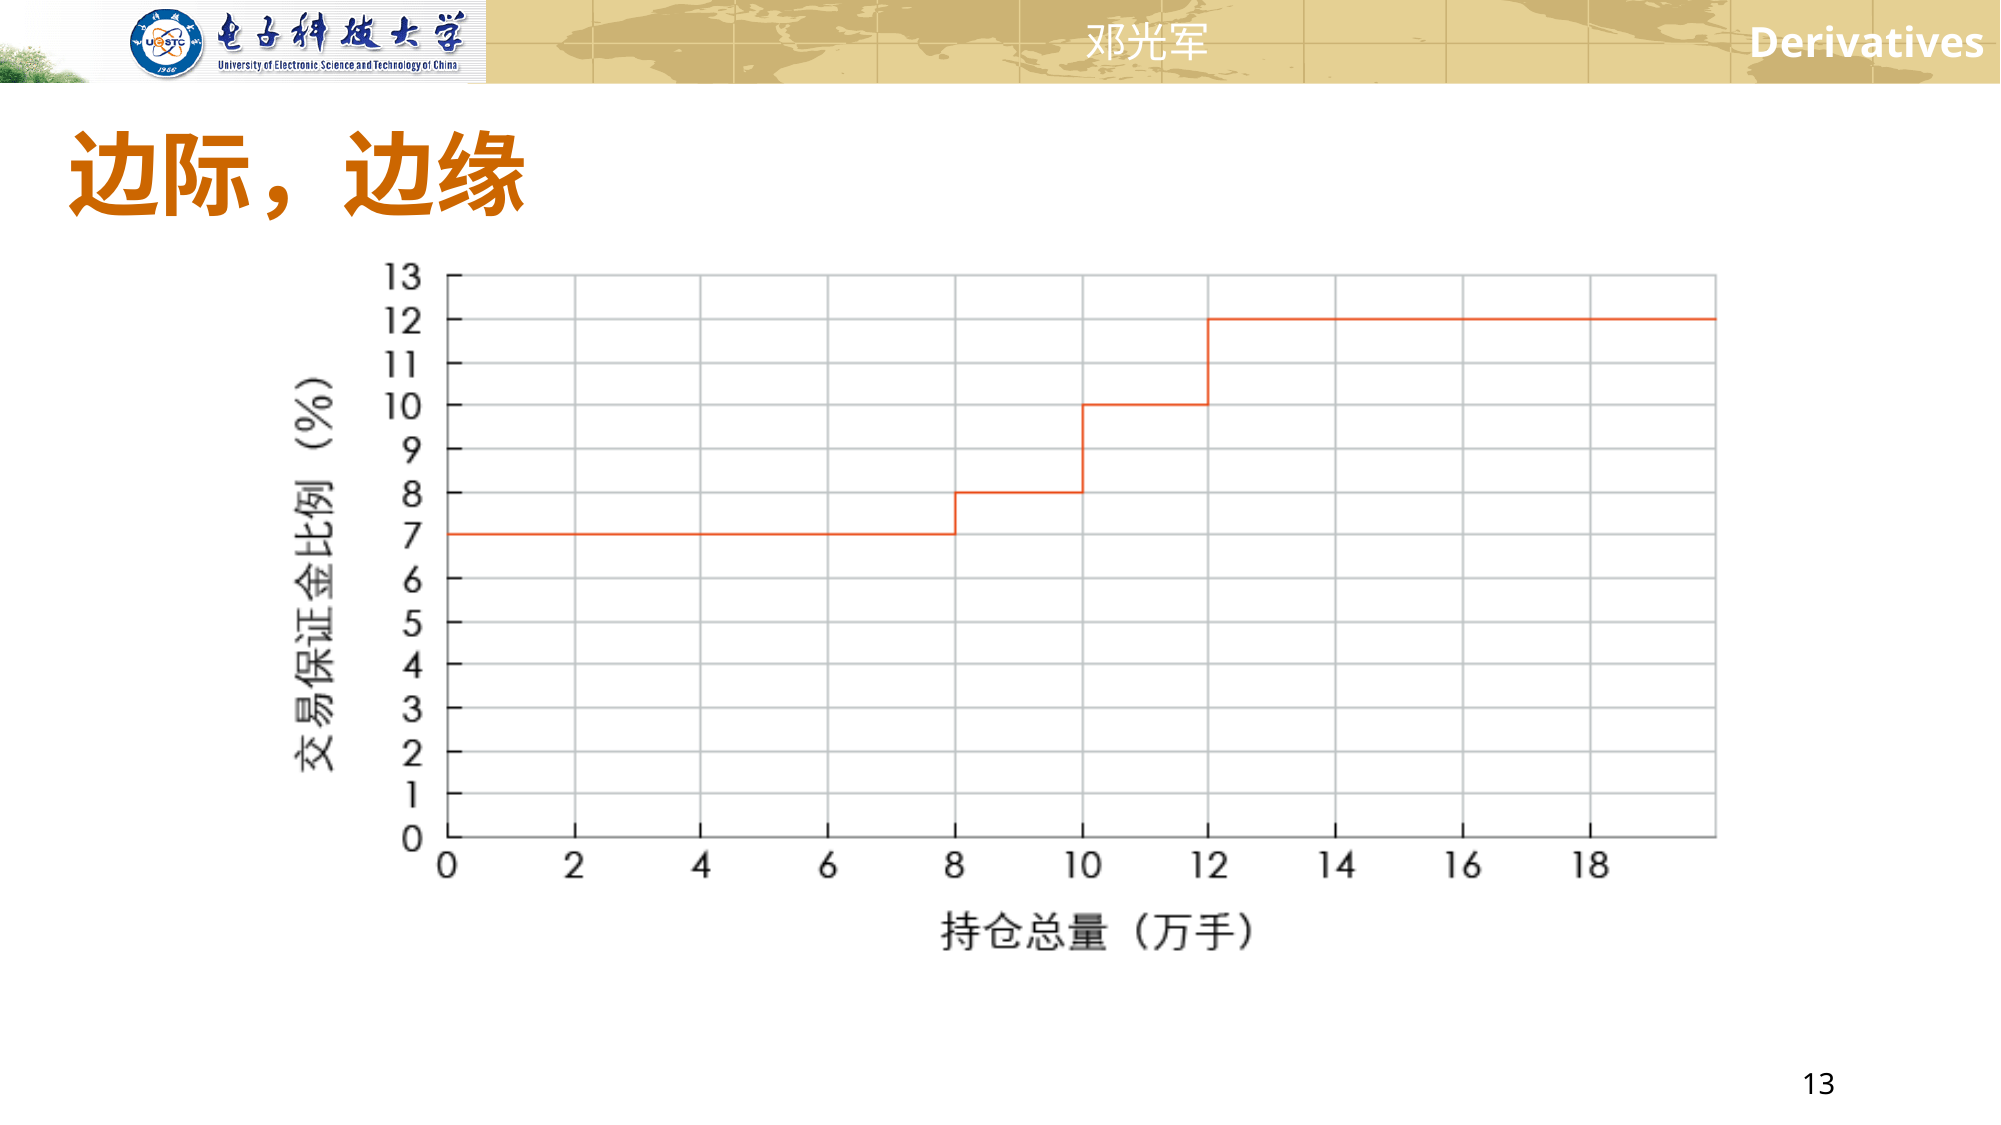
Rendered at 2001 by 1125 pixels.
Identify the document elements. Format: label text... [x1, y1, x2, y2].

picture [0, 0, 486, 83]
title 边际，边缘 [53, 78, 1754, 266]
picture [267, 255, 1735, 964]
